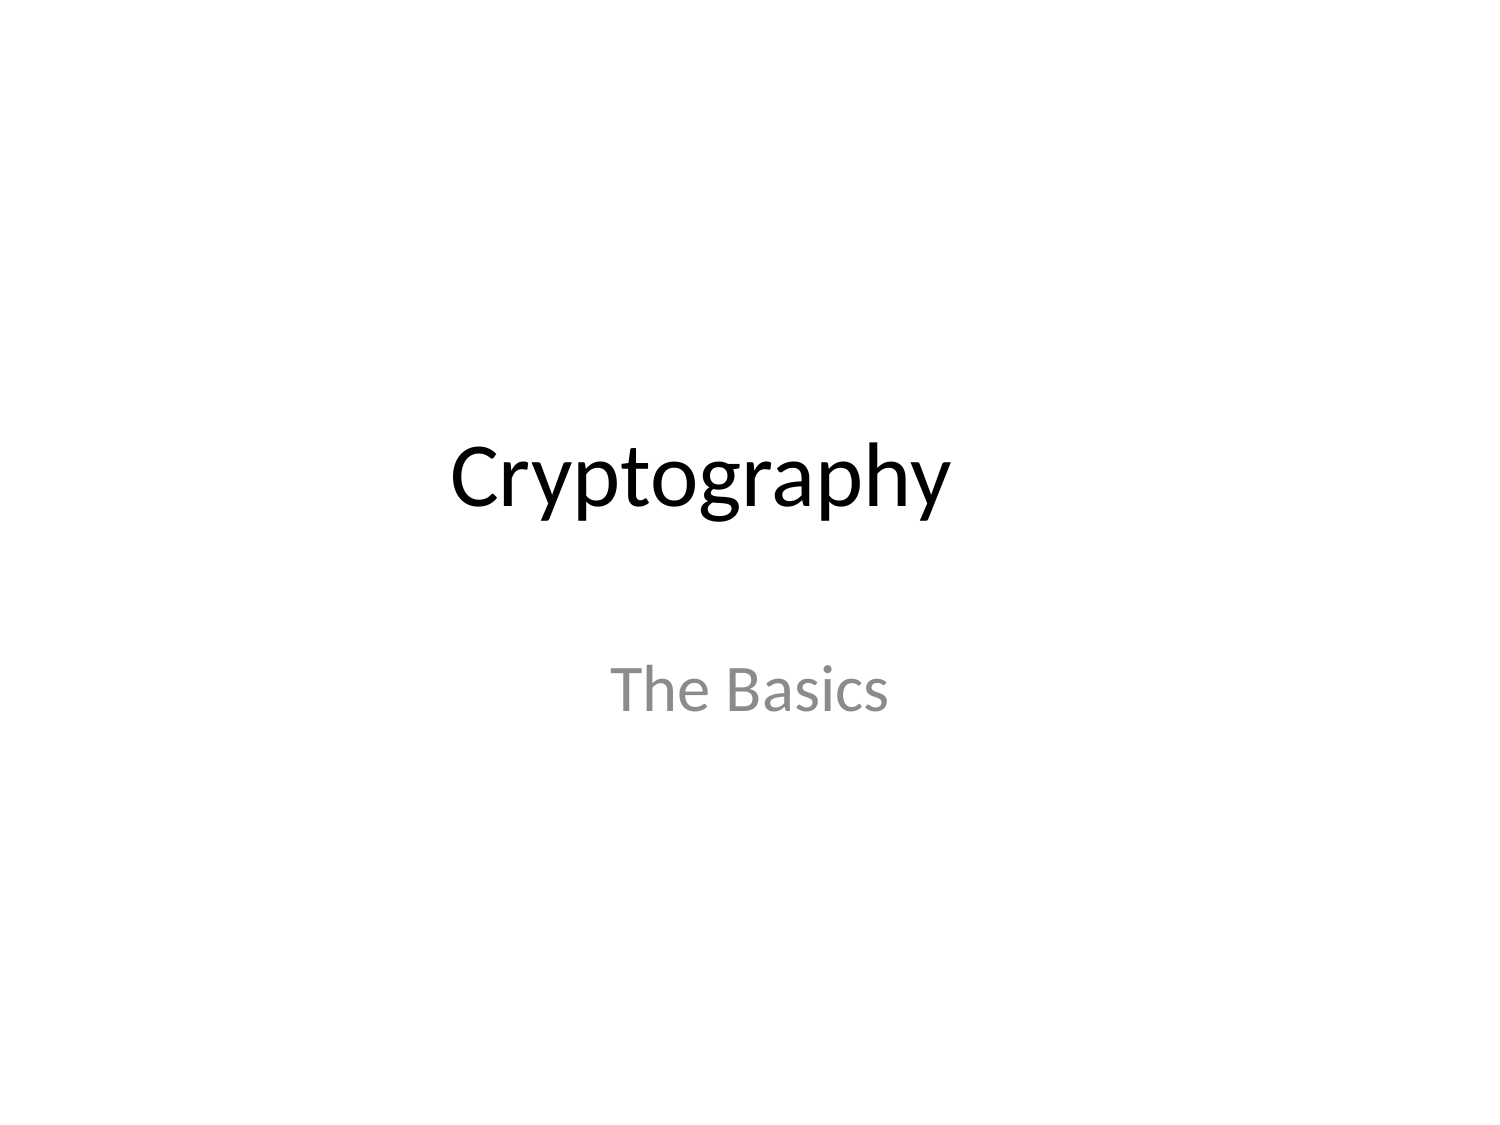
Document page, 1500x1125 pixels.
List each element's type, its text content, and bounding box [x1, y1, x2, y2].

subtitle The Basics [225, 637, 1275, 925]
title Cryptography [112, 349, 1388, 591]
